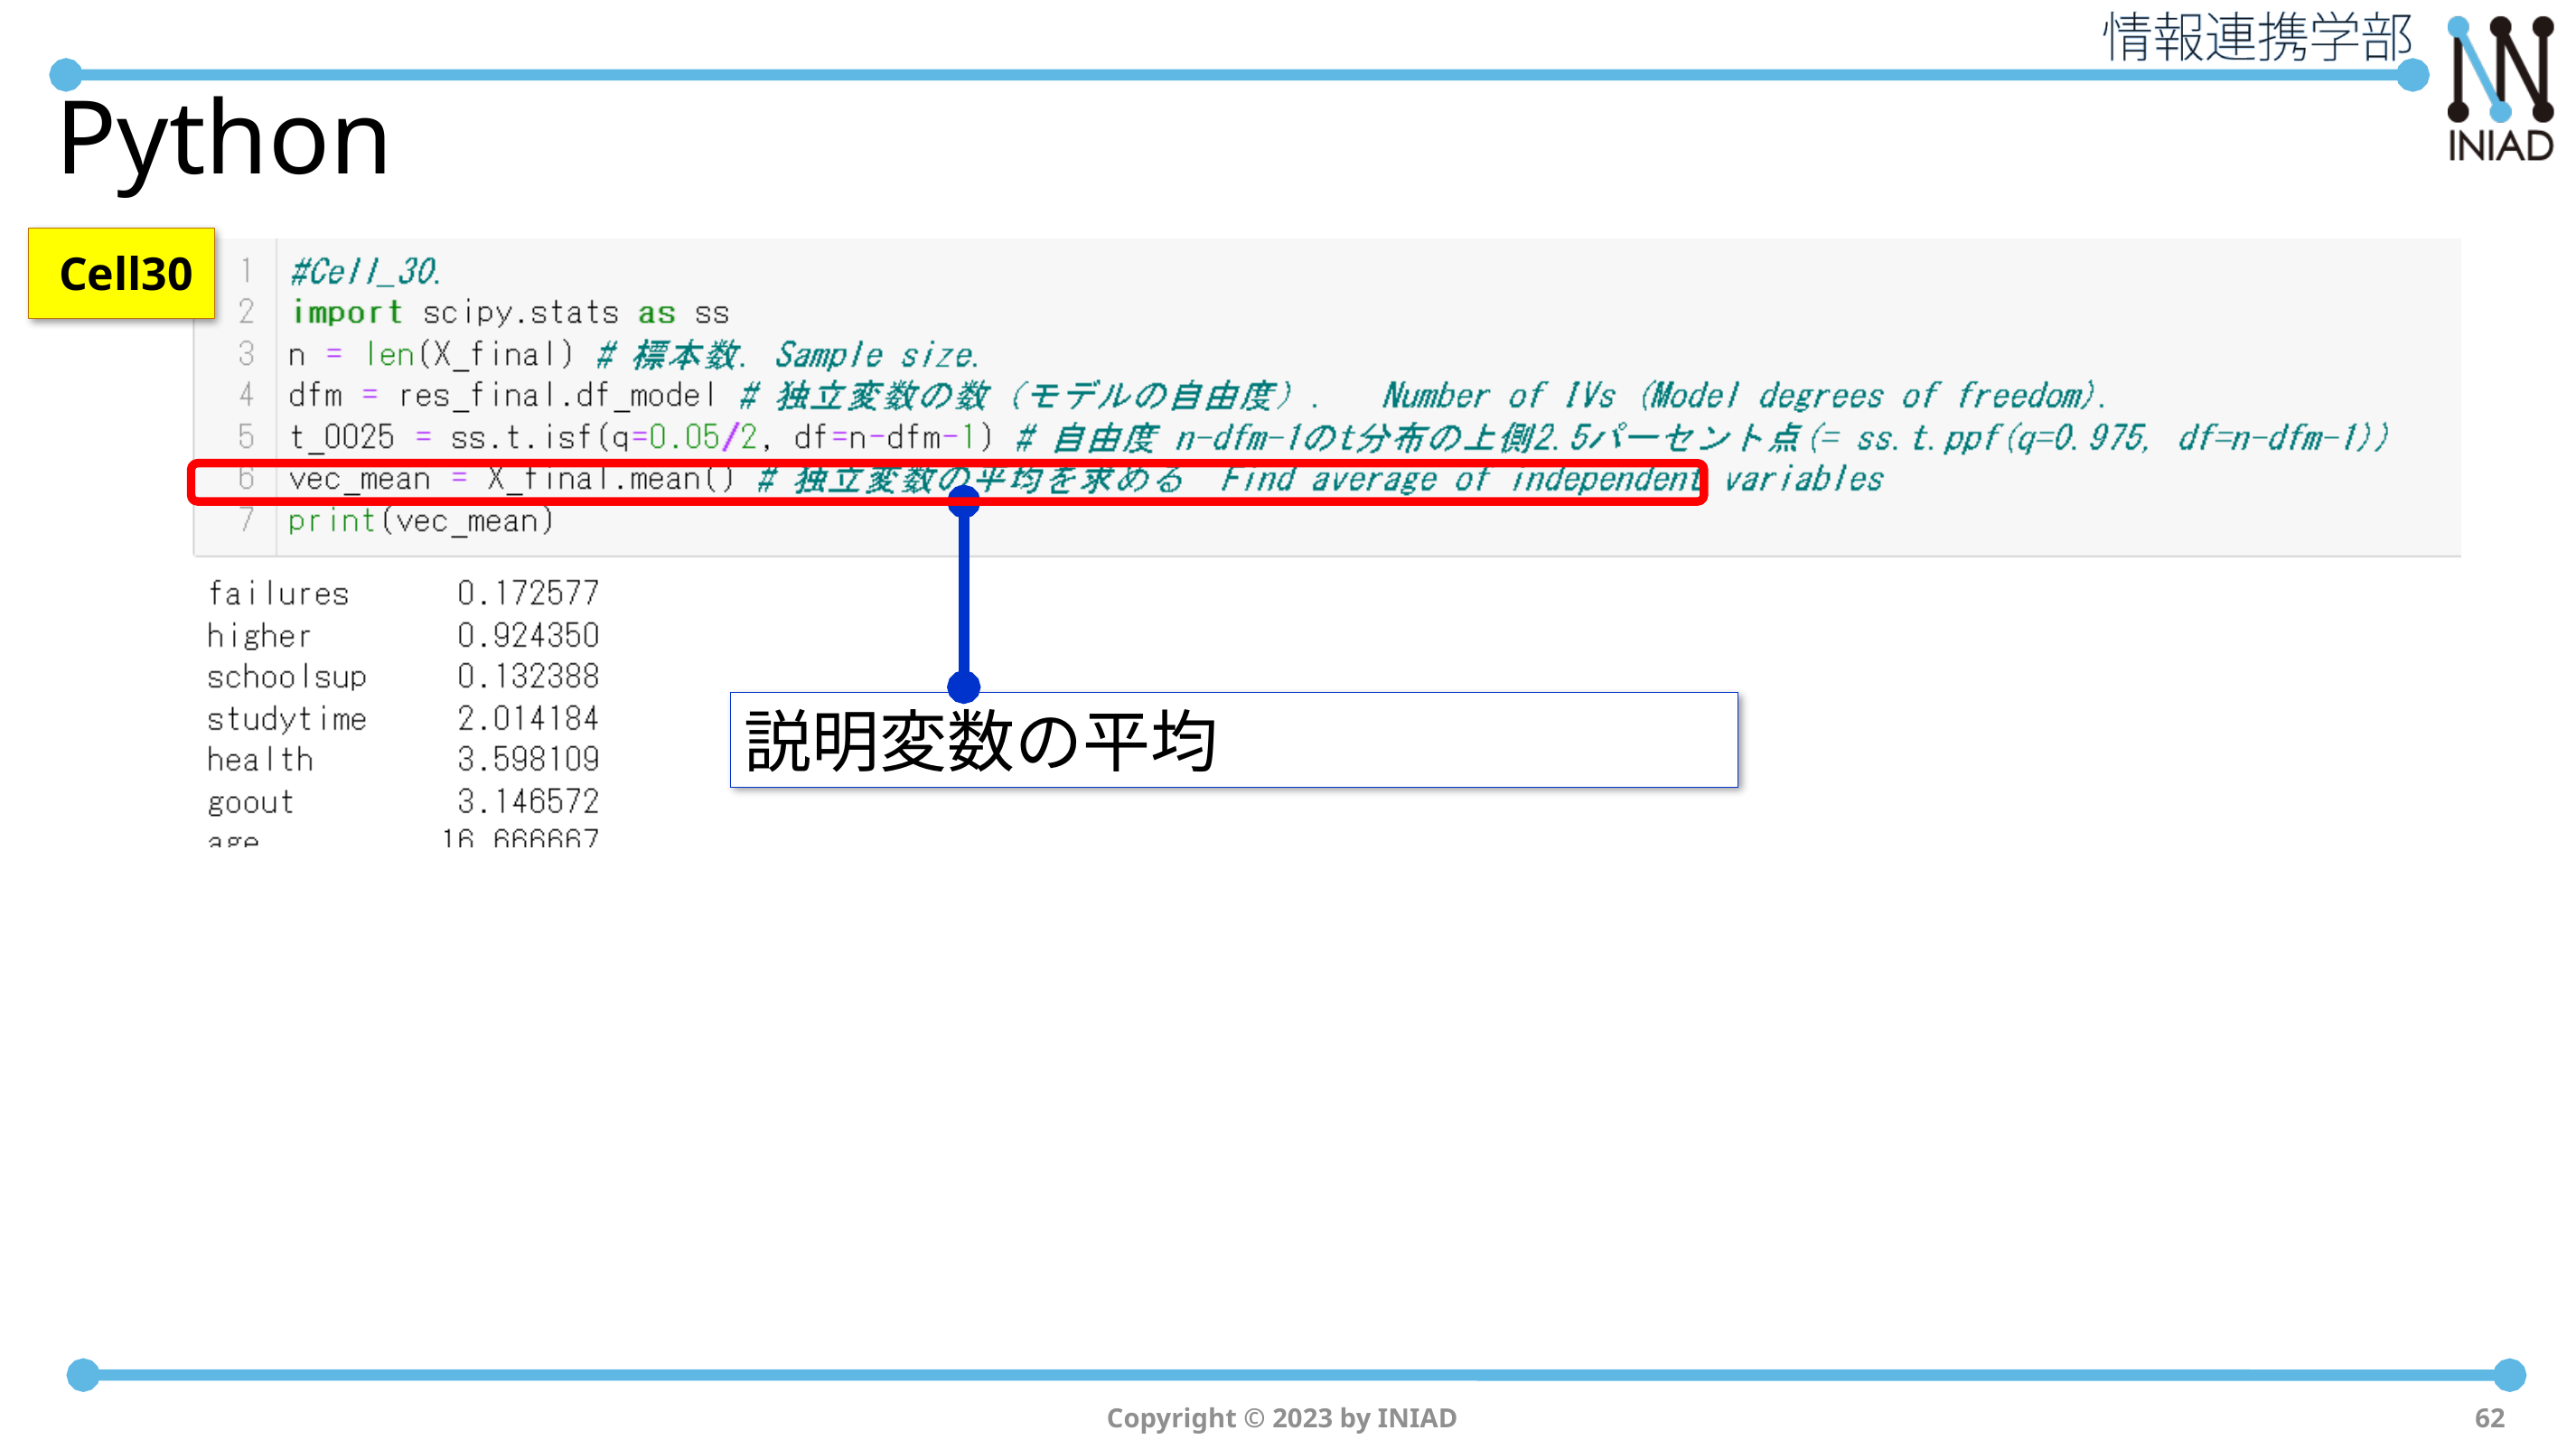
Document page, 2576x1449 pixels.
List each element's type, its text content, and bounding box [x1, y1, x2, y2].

footer Copyright © 2023 by INIAD [59, 1374, 2506, 1445]
text_box Cell30 [45, 238, 190, 306]
slide_number 62 [2376, 1376, 2519, 1445]
picture [2448, 12, 2555, 170]
picture [191, 238, 2461, 847]
title Python [55, 71, 2413, 236]
text_box [28, 228, 215, 319]
